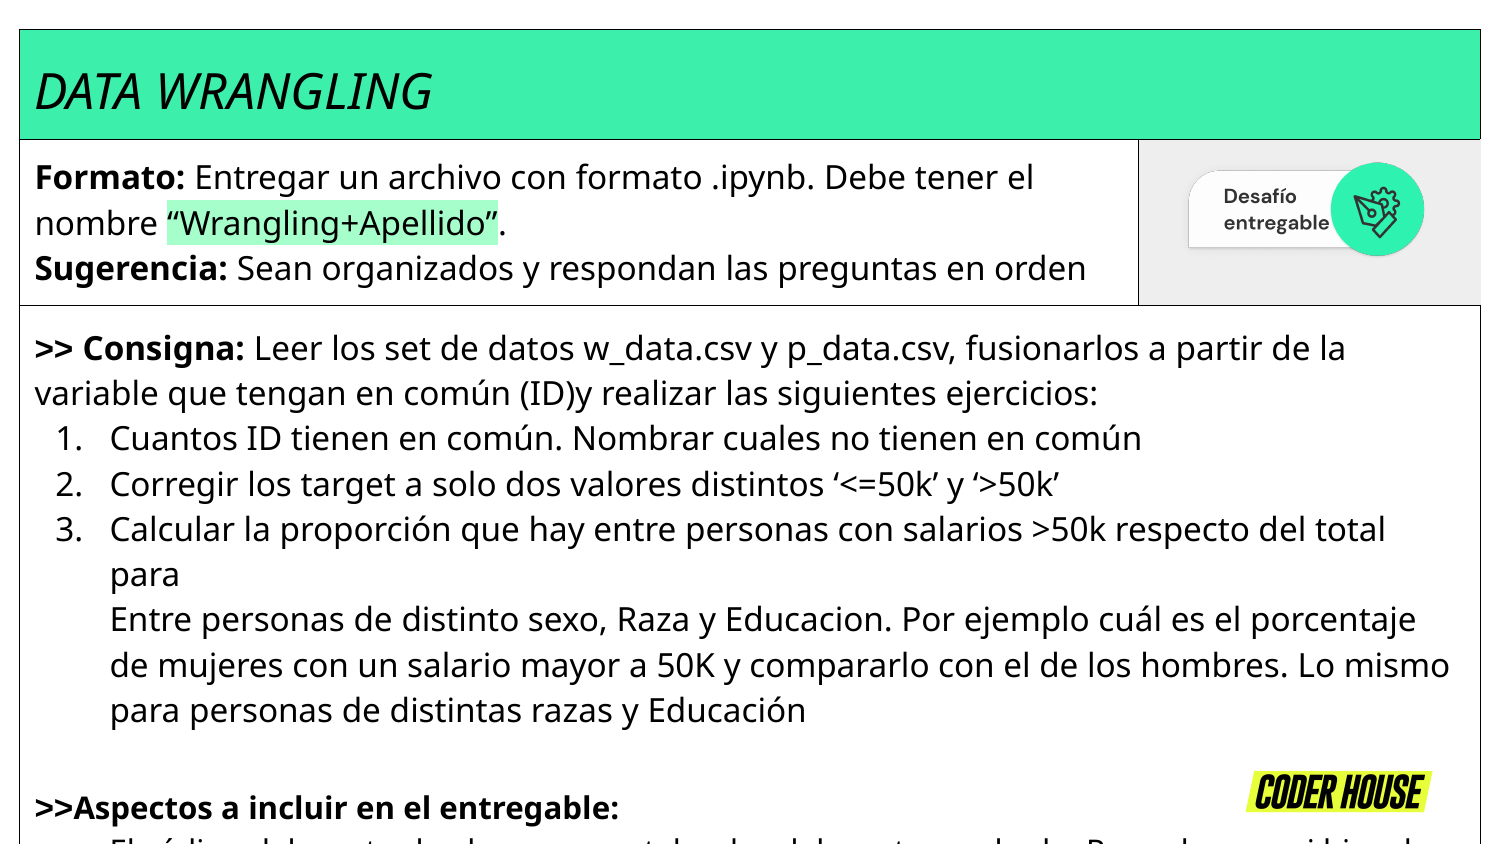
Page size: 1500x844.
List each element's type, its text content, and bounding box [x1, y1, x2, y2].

picture [1241, 764, 1437, 819]
picture [1176, 156, 1445, 262]
table_cell Formato: Entregar un archivo con formato .ipynb. Debe tener el nombre “Wrangling+Apellido”. Sugerencia: Sean organizados y respondan las preguntas en orden [20, 140, 1138, 305]
table_cell [1139, 140, 1480, 305]
table_cell >> Consigna: Leer los set de datos w_data.csv y p_data.csv, fusionarlos a partir de la variable que tengan en común (ID)y realizar las siguientes ejercicios: Cuantos ID tienen en común. Nombrar cuales no tienen en común Corregir los target a solo dos valores distintos ‘<=50k’ y ‘>50k’ Calcular la proporción que hay entre personas con salarios >50k respecto del total para Entre personas de distinto sexo, Raza y Educacion. Por ejemplo cuál es el porcentaje de mujeres con un salario mayor a 50K y compararlo con el de los hombres. Lo mismo para personas de distintas razas y Educación >>Aspectos a incluir en el entregable: El código debe estar hecho en un notebook y debe estar probado. Recordar que si bien, la actividad se realiza grupalmente, las entregas son individuales. [20, 306, 1480, 844]
table_header DATA WRANGLING [20, 30, 1480, 139]
